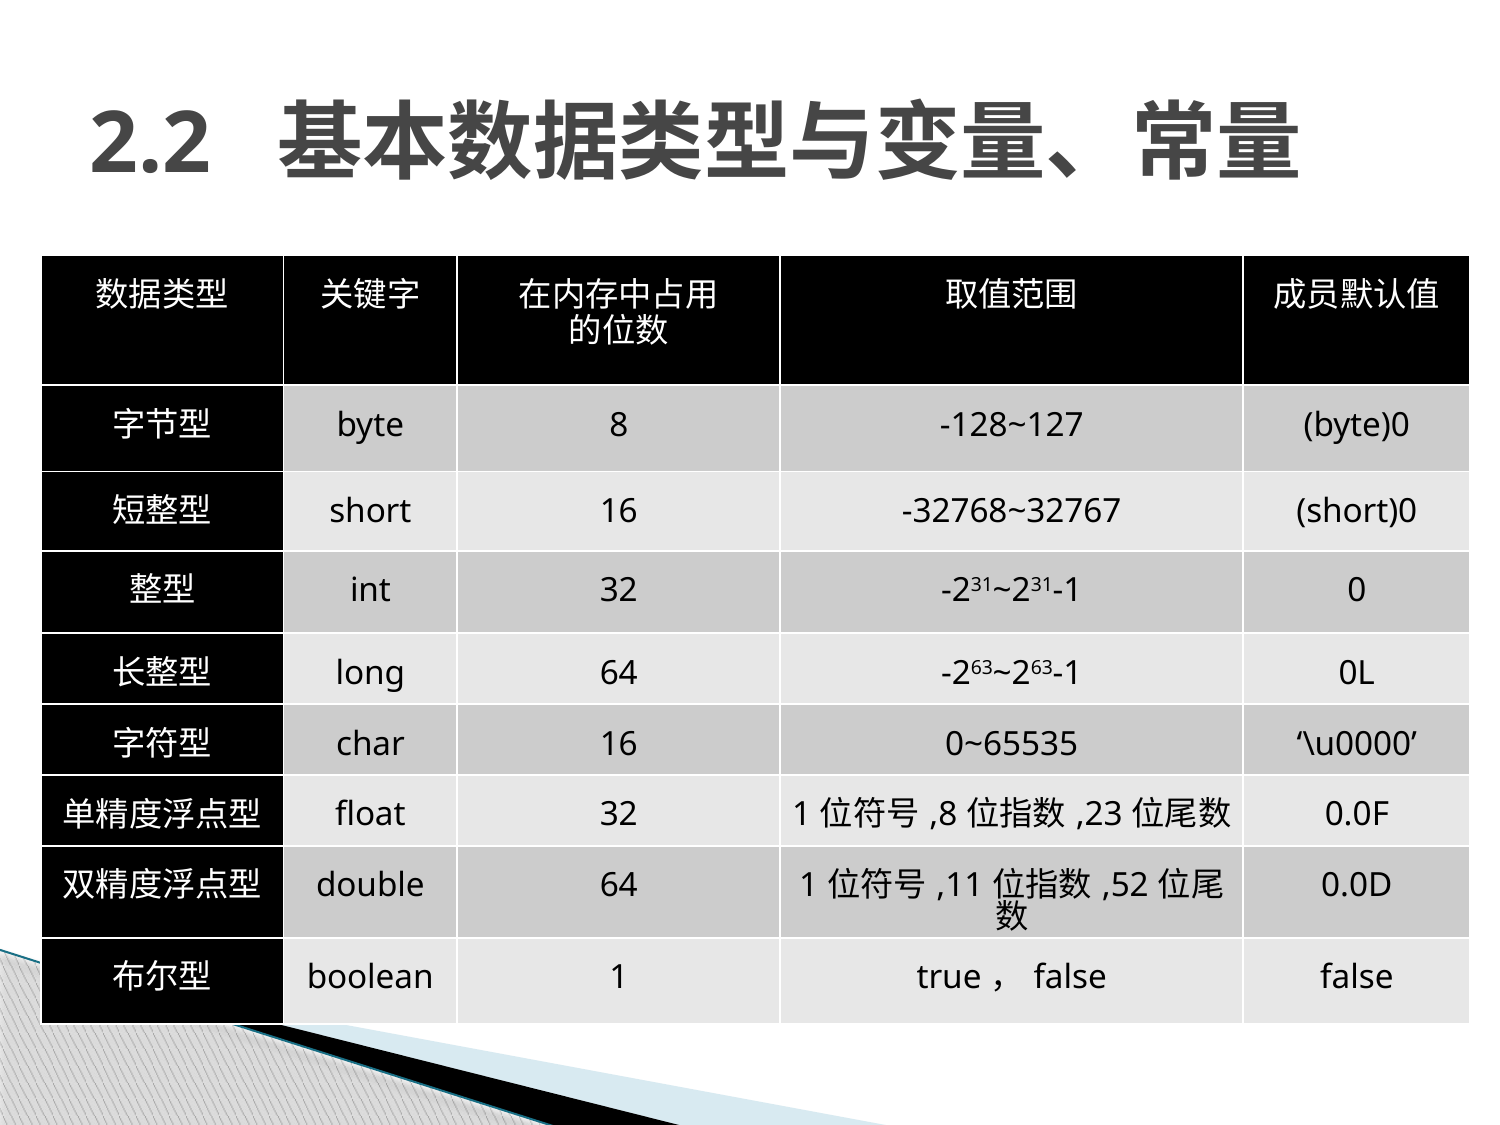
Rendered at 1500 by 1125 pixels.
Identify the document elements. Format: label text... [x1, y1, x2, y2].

table_header 成员默认值 [1244, 256, 1469, 384]
table_cell boolean [284, 939, 456, 1023]
table_cell (short)0 [1244, 472, 1469, 550]
table_cell (byte)0 [1244, 386, 1469, 471]
table_cell 1 [458, 939, 779, 1023]
table_cell float [284, 776, 456, 845]
table_cell 64 [458, 634, 779, 703]
table_cell -263~263-1 [781, 634, 1242, 703]
table_cell -32768~32767 [781, 472, 1242, 550]
table_cell 0.0F [1244, 776, 1469, 845]
table_cell false [1244, 939, 1469, 1023]
table_header 取值范围 [781, 256, 1242, 384]
table_cell 长整型 [42, 634, 283, 703]
table_cell 双精度浮点型 [42, 847, 283, 937]
table_cell 单精度浮点型 [42, 776, 283, 845]
table_cell 8 [458, 386, 779, 471]
table_cell 16 [458, 472, 779, 550]
table_cell 16 [458, 705, 779, 774]
table_cell long [284, 634, 456, 703]
table_cell 0L [1244, 634, 1469, 703]
table_cell byte [284, 386, 456, 471]
table_cell short [284, 472, 456, 550]
table_cell 32 [458, 552, 779, 632]
table_cell 整型 [42, 552, 283, 632]
table_cell double [284, 847, 456, 937]
table_header 关键字 [284, 256, 456, 384]
table_cell 32 [458, 776, 779, 845]
table_header 数据类型 [42, 256, 283, 384]
table_header 在内存中占用 的位数 [458, 256, 779, 384]
table_cell ‘\u0000’ [1244, 705, 1469, 774]
table_cell 64 [458, 847, 779, 937]
table_cell 1位符号,11位指数,52位尾数 [781, 847, 1242, 937]
table_cell 短整型 [42, 472, 283, 550]
table_cell -231~231-1 [781, 552, 1242, 632]
table_cell -128~127 [781, 386, 1242, 471]
table_cell 字符型 [42, 705, 283, 774]
table_cell 字节型 [42, 386, 283, 471]
table_cell 0.0D [1244, 847, 1469, 937]
table_cell 0 [1244, 552, 1469, 632]
table_cell true，false [781, 939, 1242, 1023]
table_cell 布尔型 [42, 939, 283, 1023]
table_cell int [284, 552, 456, 632]
table_cell 0~65535 [781, 705, 1242, 774]
title 2.2 基本数据类型与变量、常量 [75, 45, 1425, 233]
table_cell char [284, 705, 456, 774]
table_cell 1位符号,8位指数,23位尾数 [781, 776, 1242, 845]
